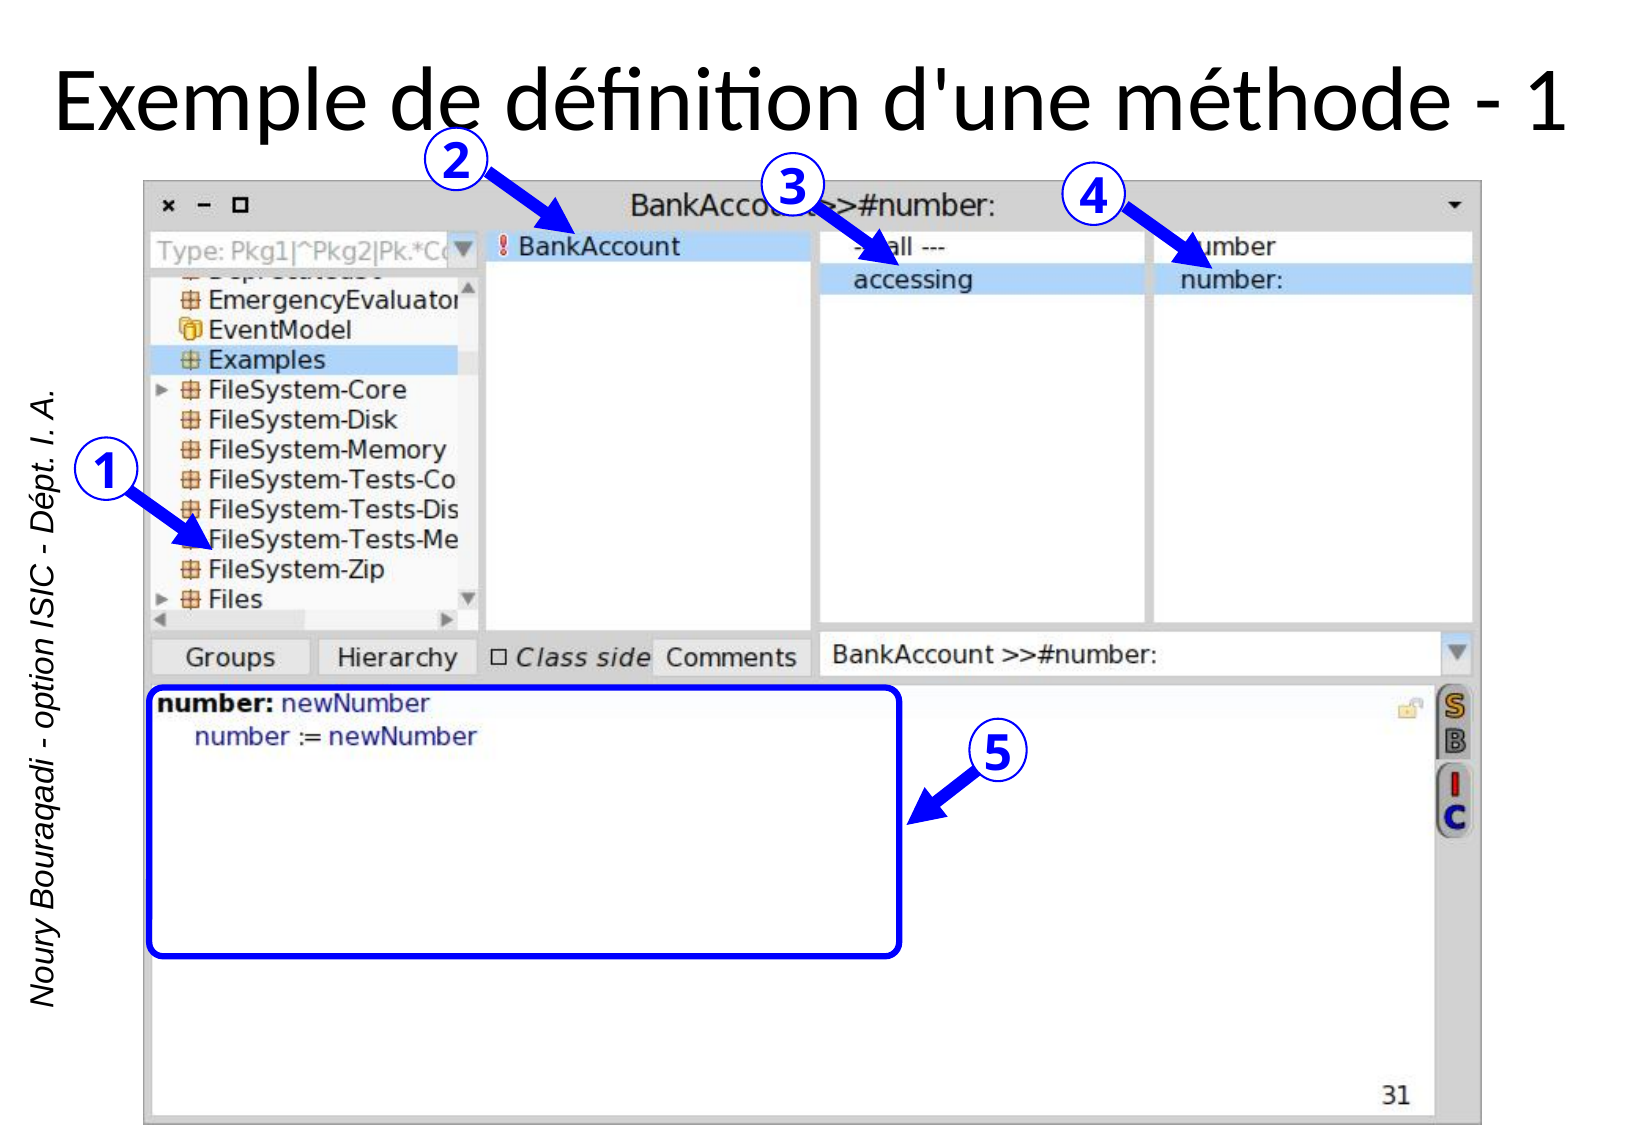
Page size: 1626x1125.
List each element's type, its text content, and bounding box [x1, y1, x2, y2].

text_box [424, 127, 576, 235]
picture [143, 180, 1482, 1125]
title Exemple de définition d'une méthode - 1 [0, 0, 1625, 188]
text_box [1062, 162, 1213, 269]
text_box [74, 437, 213, 551]
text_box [148, 687, 1028, 957]
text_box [761, 152, 900, 266]
